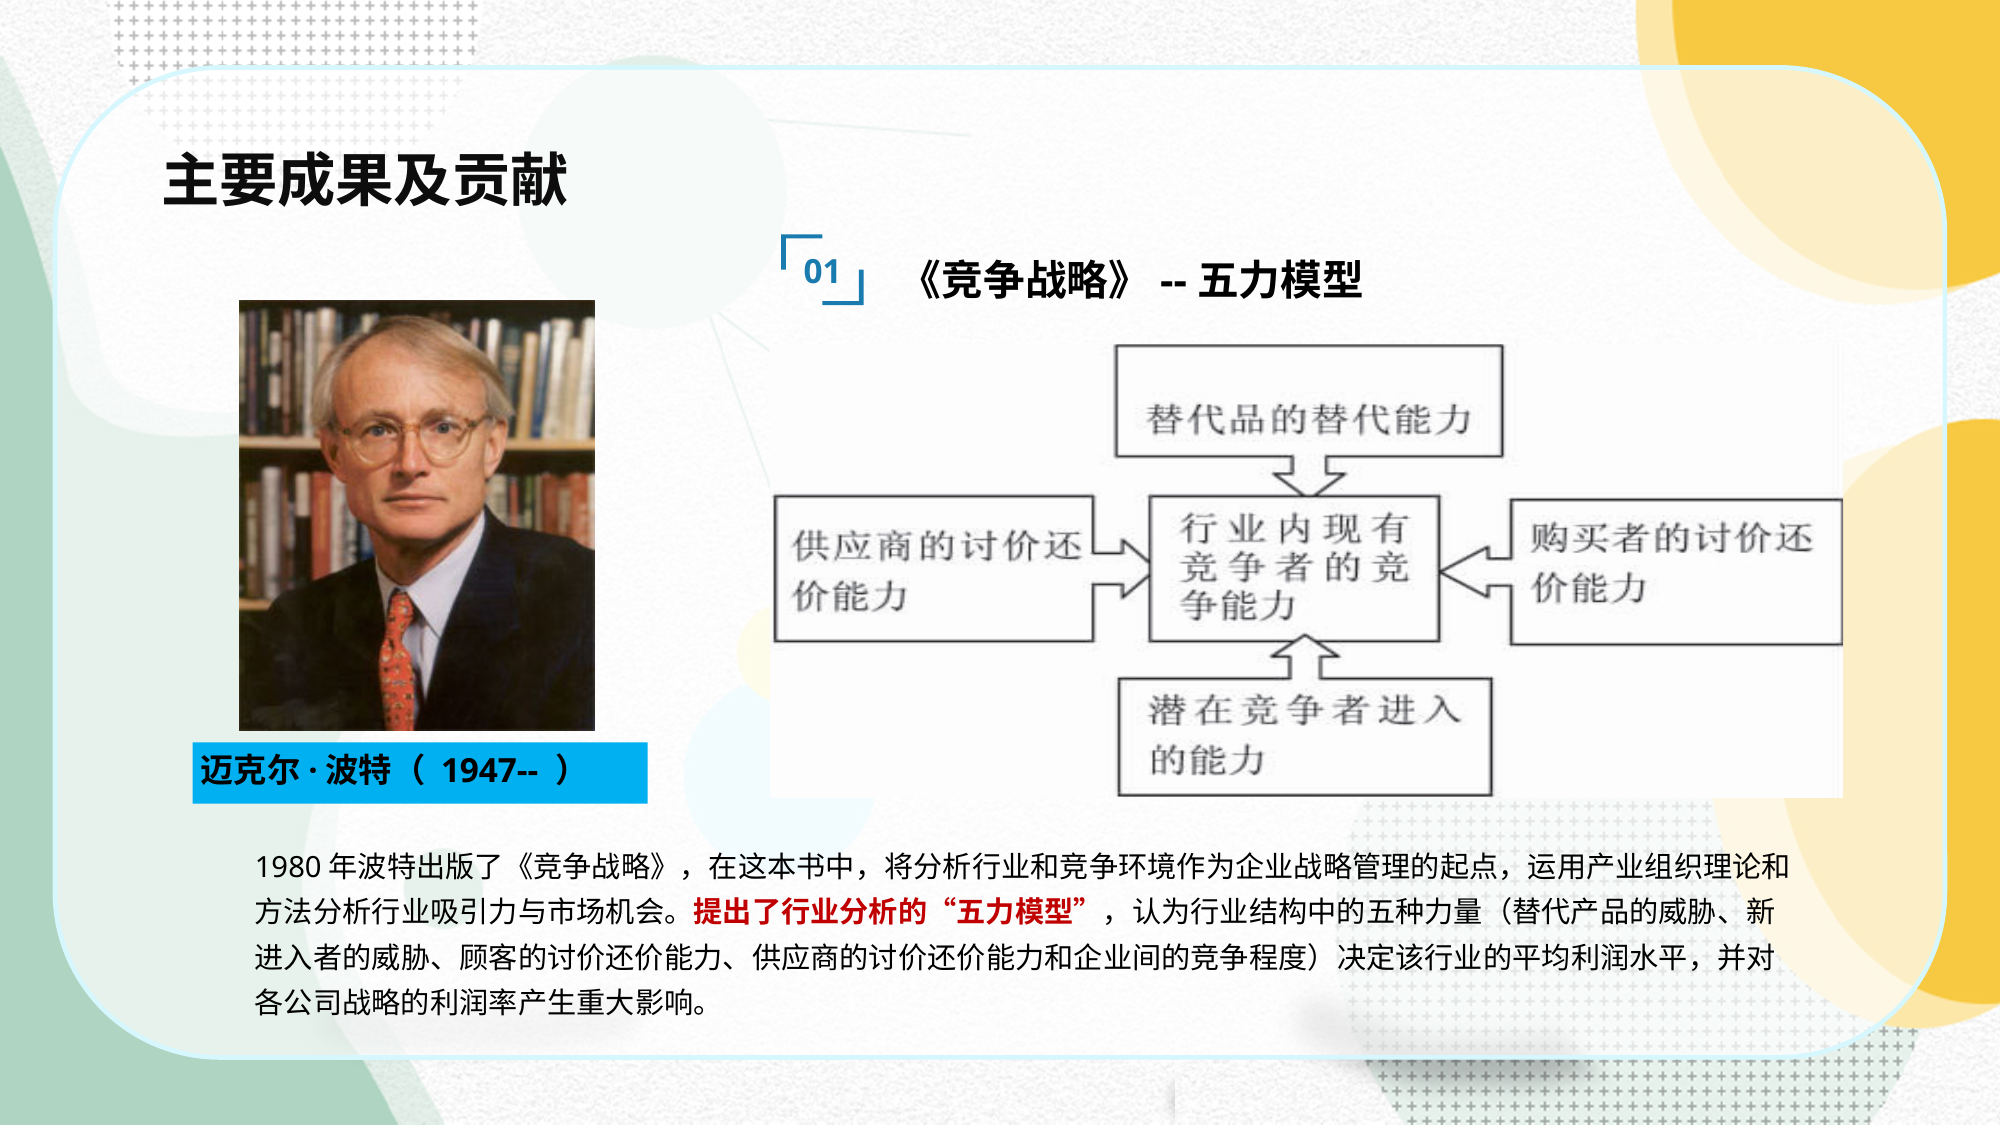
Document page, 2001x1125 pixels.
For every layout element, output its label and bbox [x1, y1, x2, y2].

text_box [0, 0, 2000, 1125]
picture [769, 344, 1844, 798]
picture [239, 300, 595, 731]
